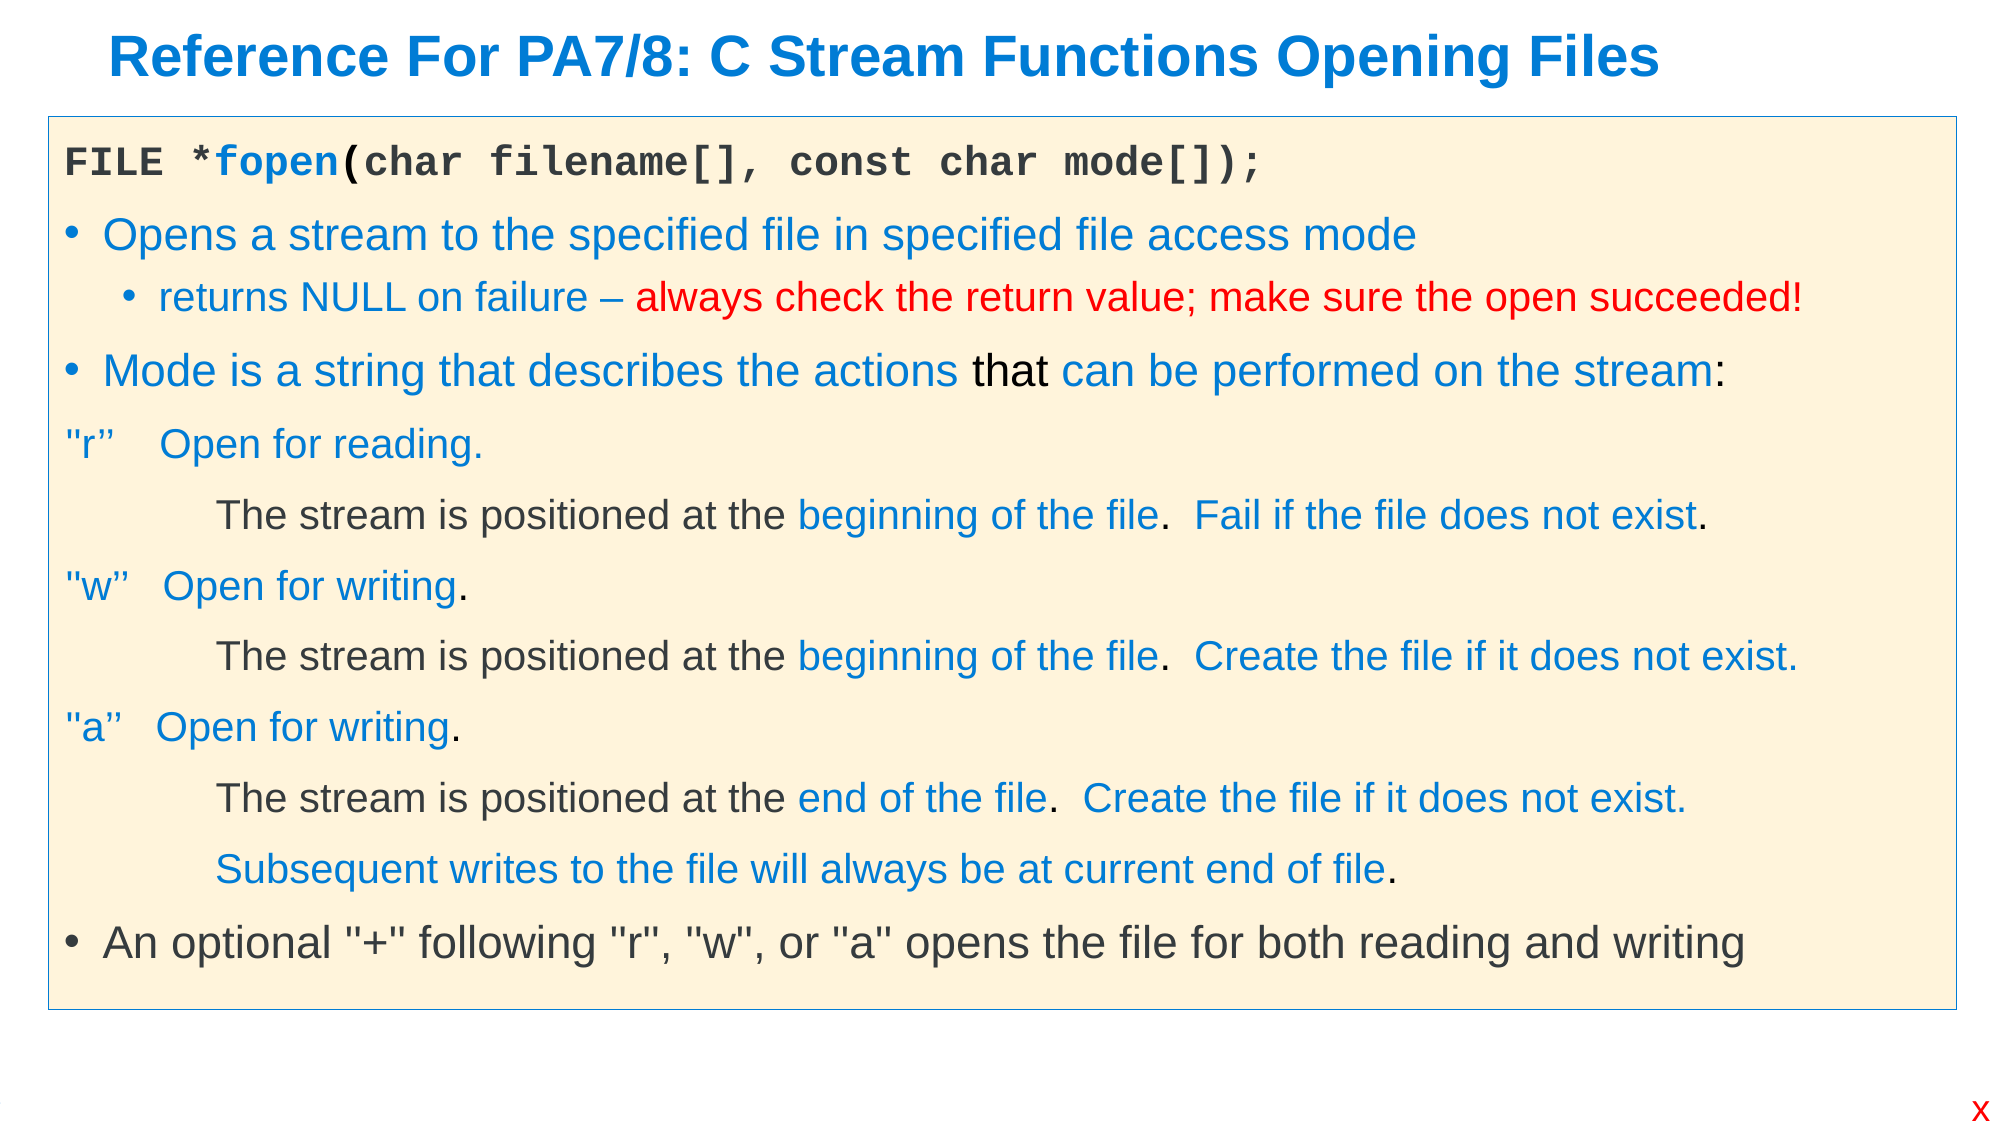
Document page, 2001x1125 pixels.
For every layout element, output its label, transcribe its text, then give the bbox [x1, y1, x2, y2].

text_box x [1956, 1076, 2000, 1125]
title Reference For PA7/8: C Stream Functions Opening Files [93, 20, 1819, 97]
list FILE *fopen(char filename[], const char mode[]); Opens a stream to the specified file in specified file access mode returns NULL on failure – always check the return value; make sure the open succeeded! Mode is a string that describes the actions that can be performed on the stream: ''r’’ Open for reading. The stream is positioned at the beginning of the file. Fail if the file does not exist. ''w’’ Open for writing. The stream is positioned at the beginning of the file. Create the file if it does not exist. ''a’’ Open for writing. The stream is positioned at the end of the file. Create the file if it does not exist. Subsequent writes to the file will always be at current end of file. An optional ''+'' following ''r'', ''w'', or ''a'' opens the file for both reading and writing [48, 116, 1957, 1010]
